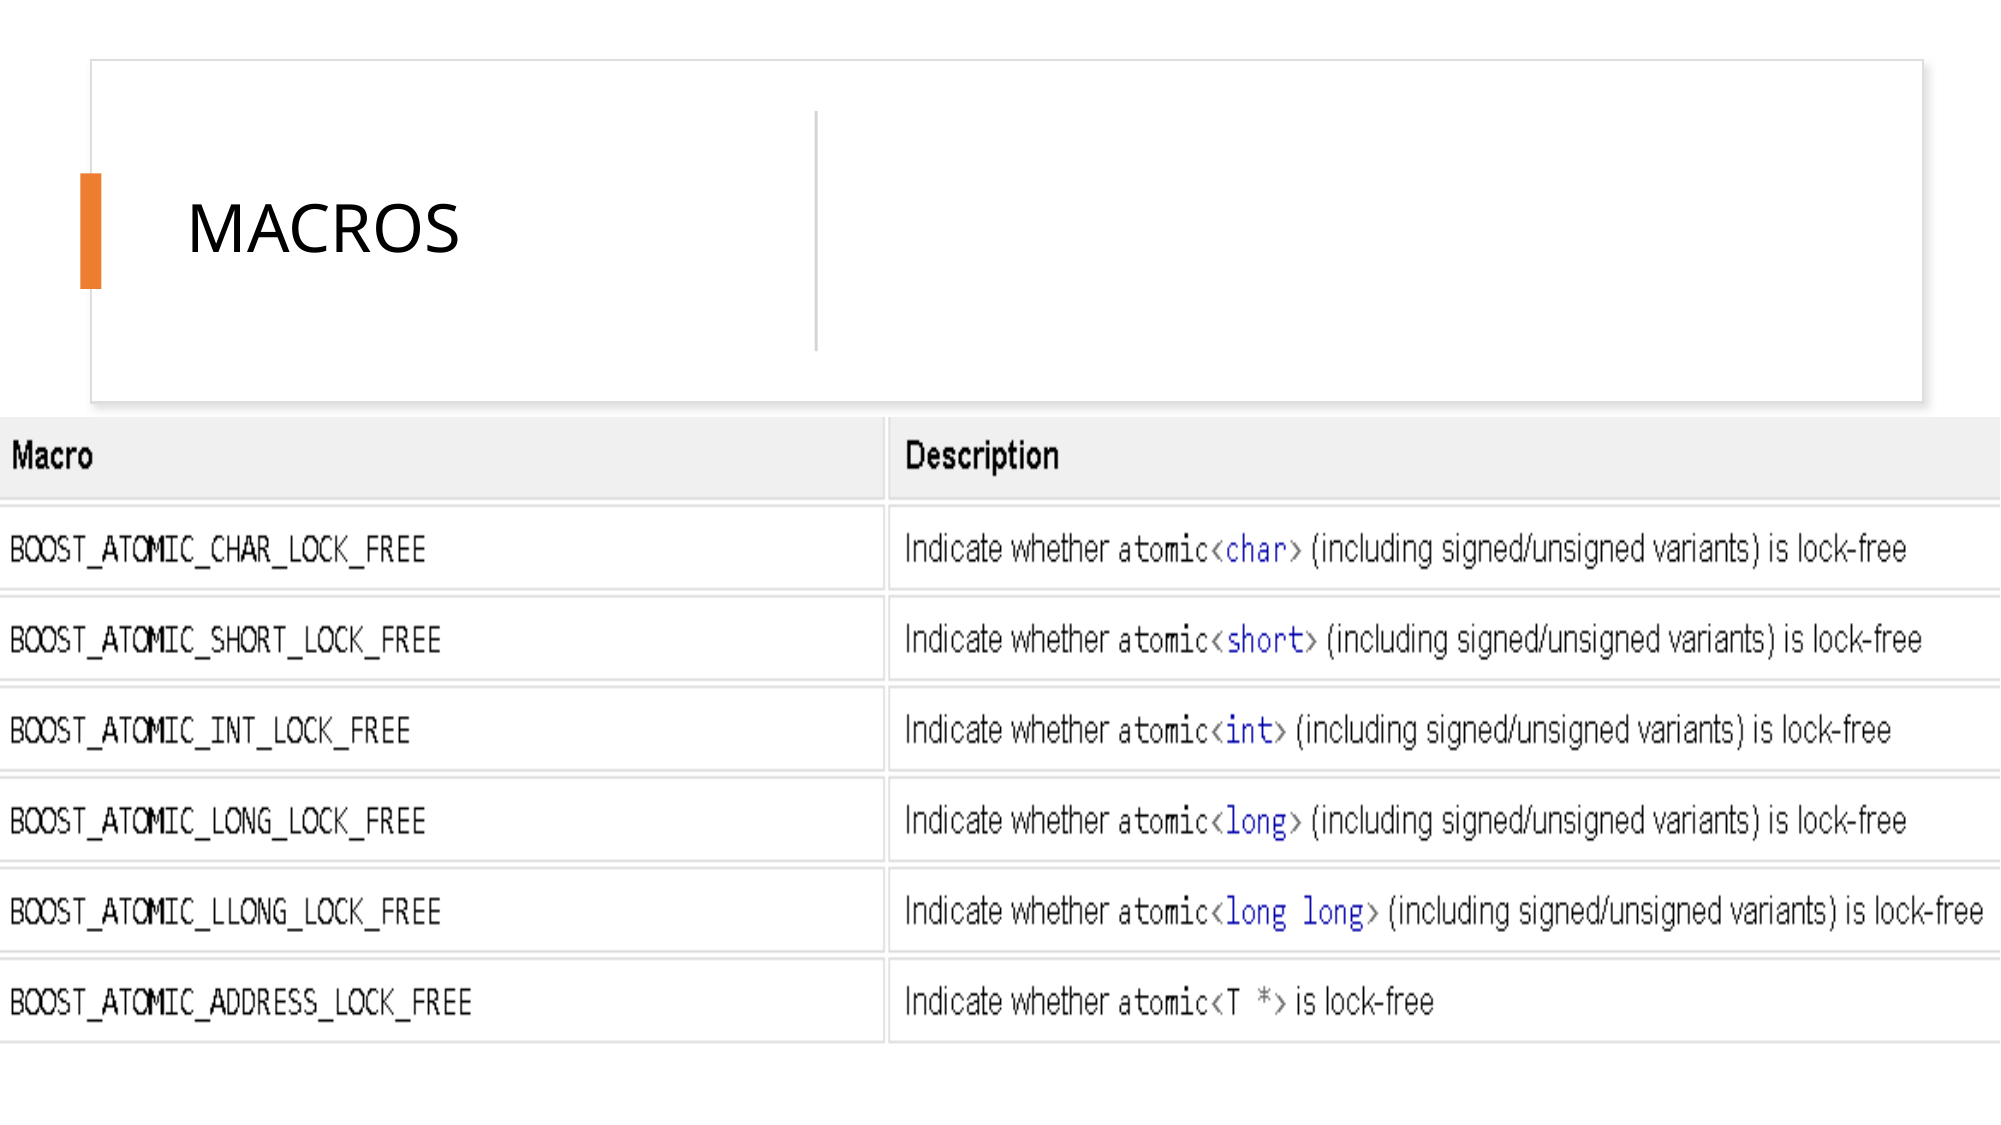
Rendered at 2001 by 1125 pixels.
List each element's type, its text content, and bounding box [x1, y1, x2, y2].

text_box [814, 110, 819, 352]
picture [0, 417, 2000, 1125]
text_box [90, 59, 1924, 404]
title MACROS [171, 96, 756, 367]
text_box [0, 0, 2000, 417]
text_box [79, 172, 102, 290]
